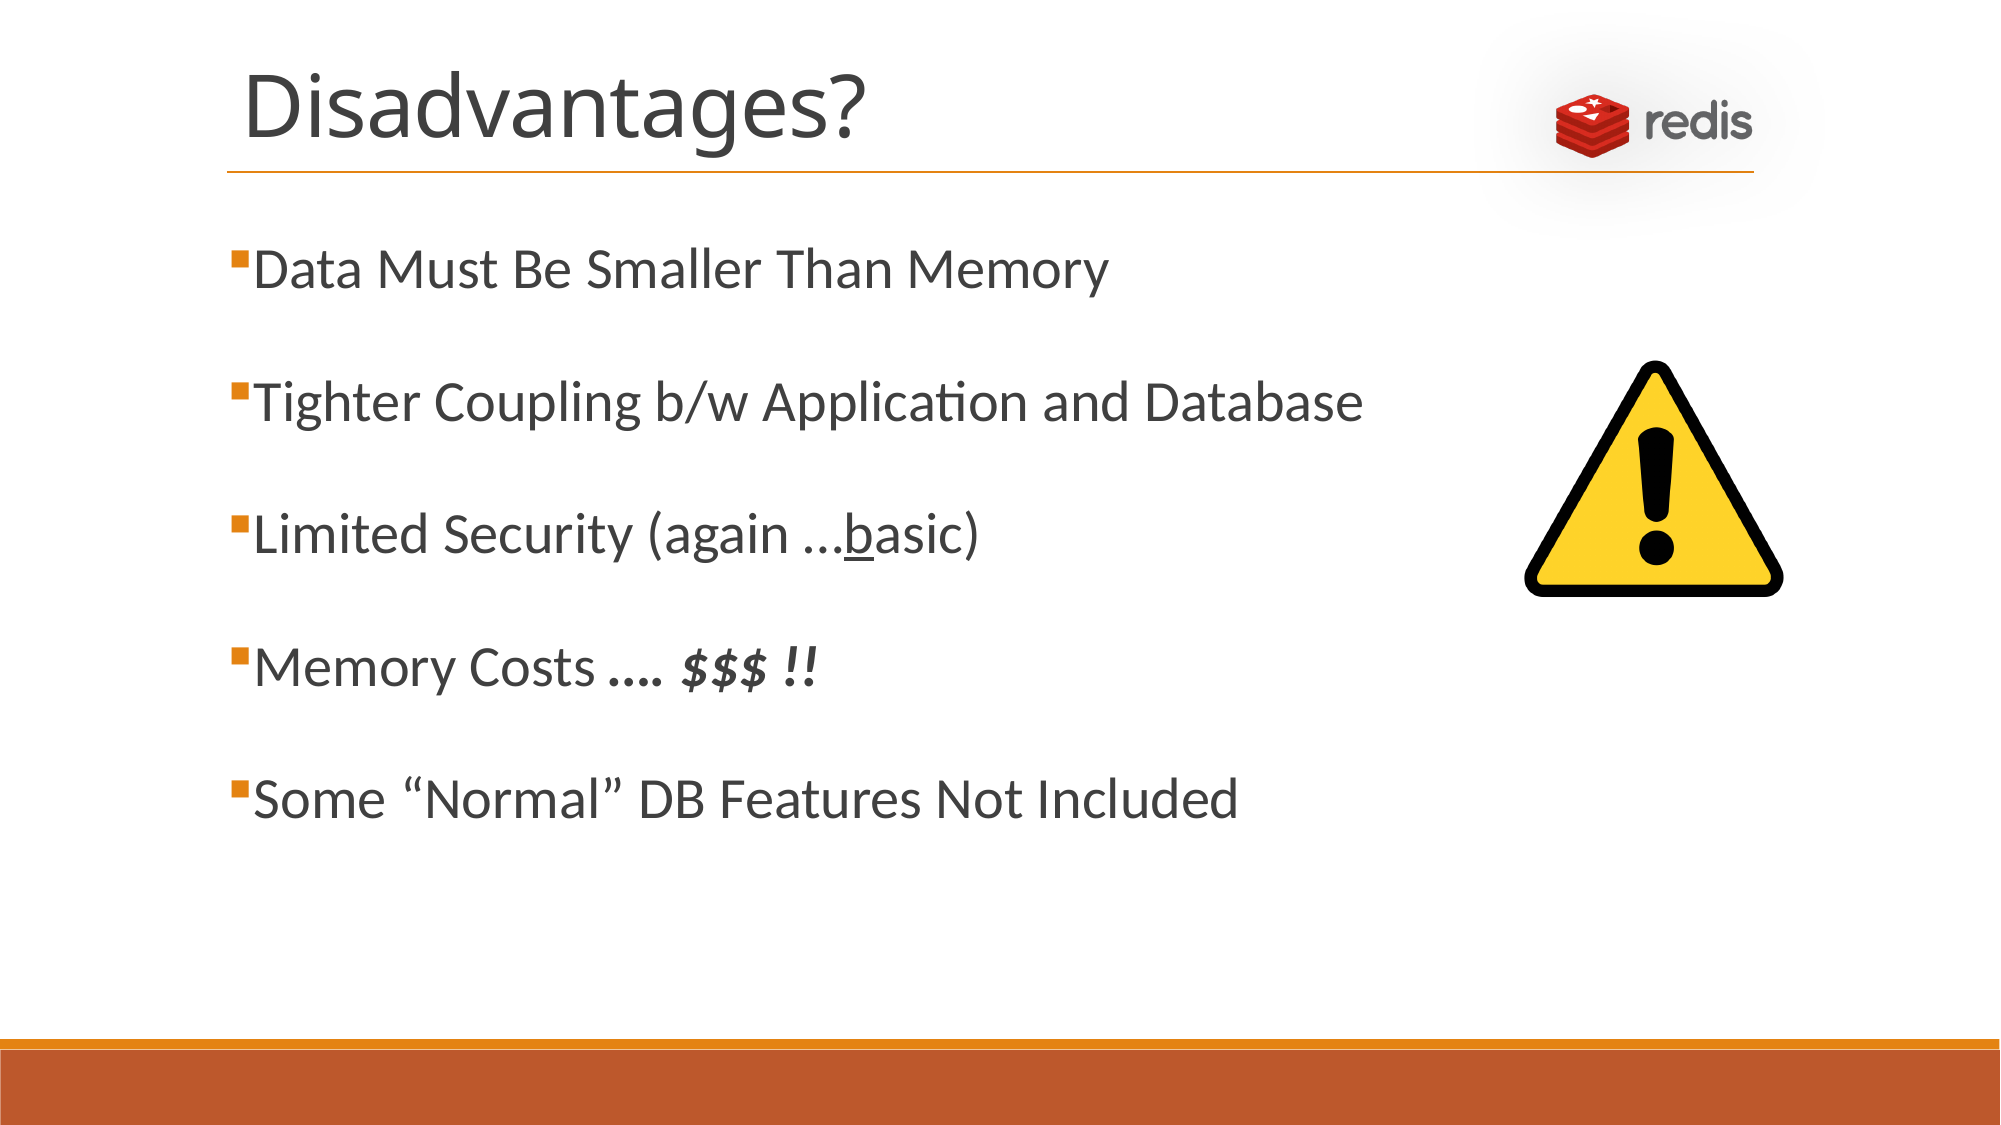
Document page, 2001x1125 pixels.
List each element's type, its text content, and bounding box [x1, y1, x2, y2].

picture [1554, 92, 1755, 160]
title Disadvantages? [226, 58, 1544, 163]
list Data Must Be Smaller Than Memory Tighter Coupling b/w Application and Database Limited Security (again …basic) Memory Costs …. $$$ !! Some “Normal” DB Features Not Included [226, 231, 1877, 891]
picture [1494, 319, 1815, 640]
